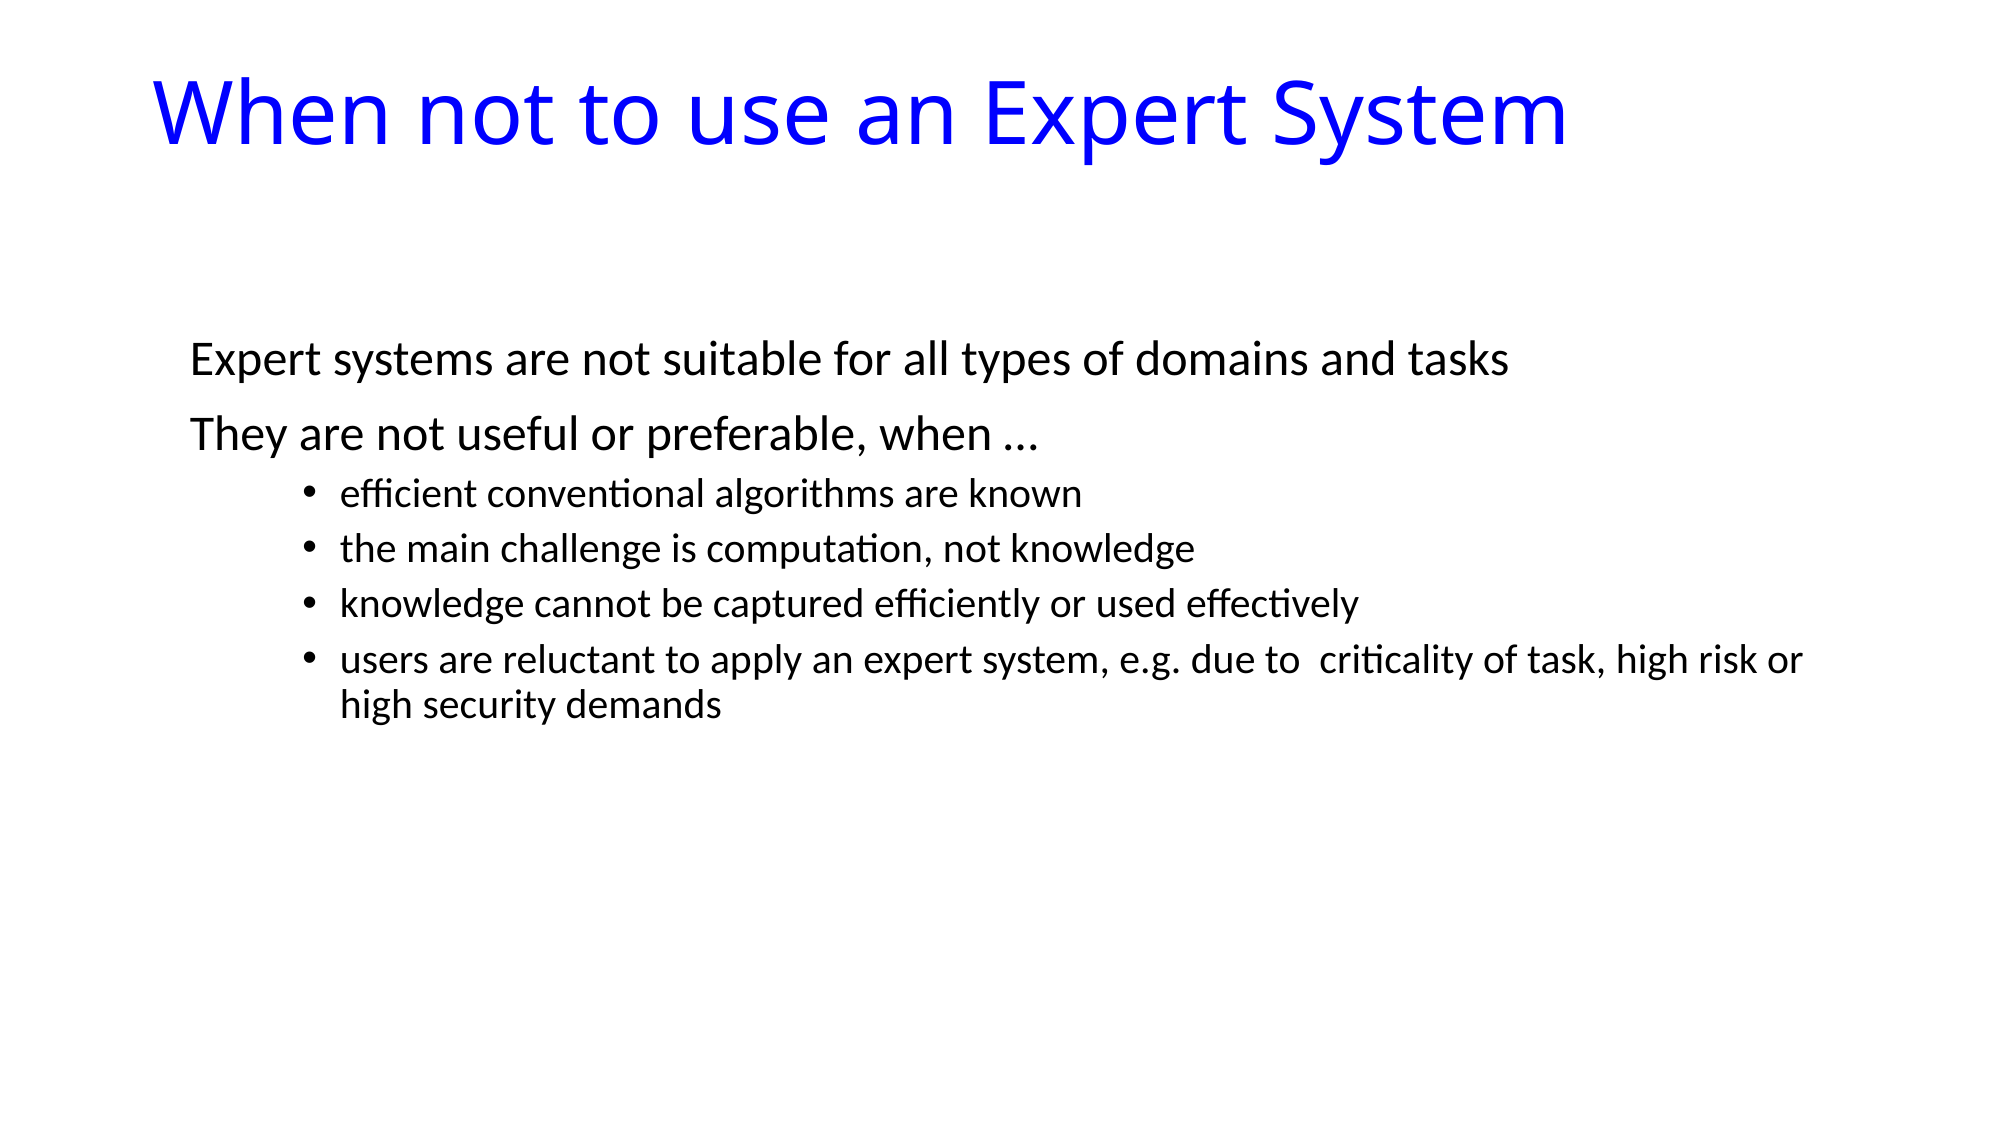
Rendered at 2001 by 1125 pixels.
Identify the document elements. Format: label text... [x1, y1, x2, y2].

title When not to use an Expert System [137, 59, 1863, 278]
list Expert systems are not suitable for all types of domains and tasks They are not useful or preferable, when … efficient conventional algorithms are known the main challenge is computation, not knowledge knowledge cannot be captured efficiently or used effectively users are reluctant to apply an expert system, e.g. due to criticality of task, high risk or high security demands [137, 299, 1863, 1014]
